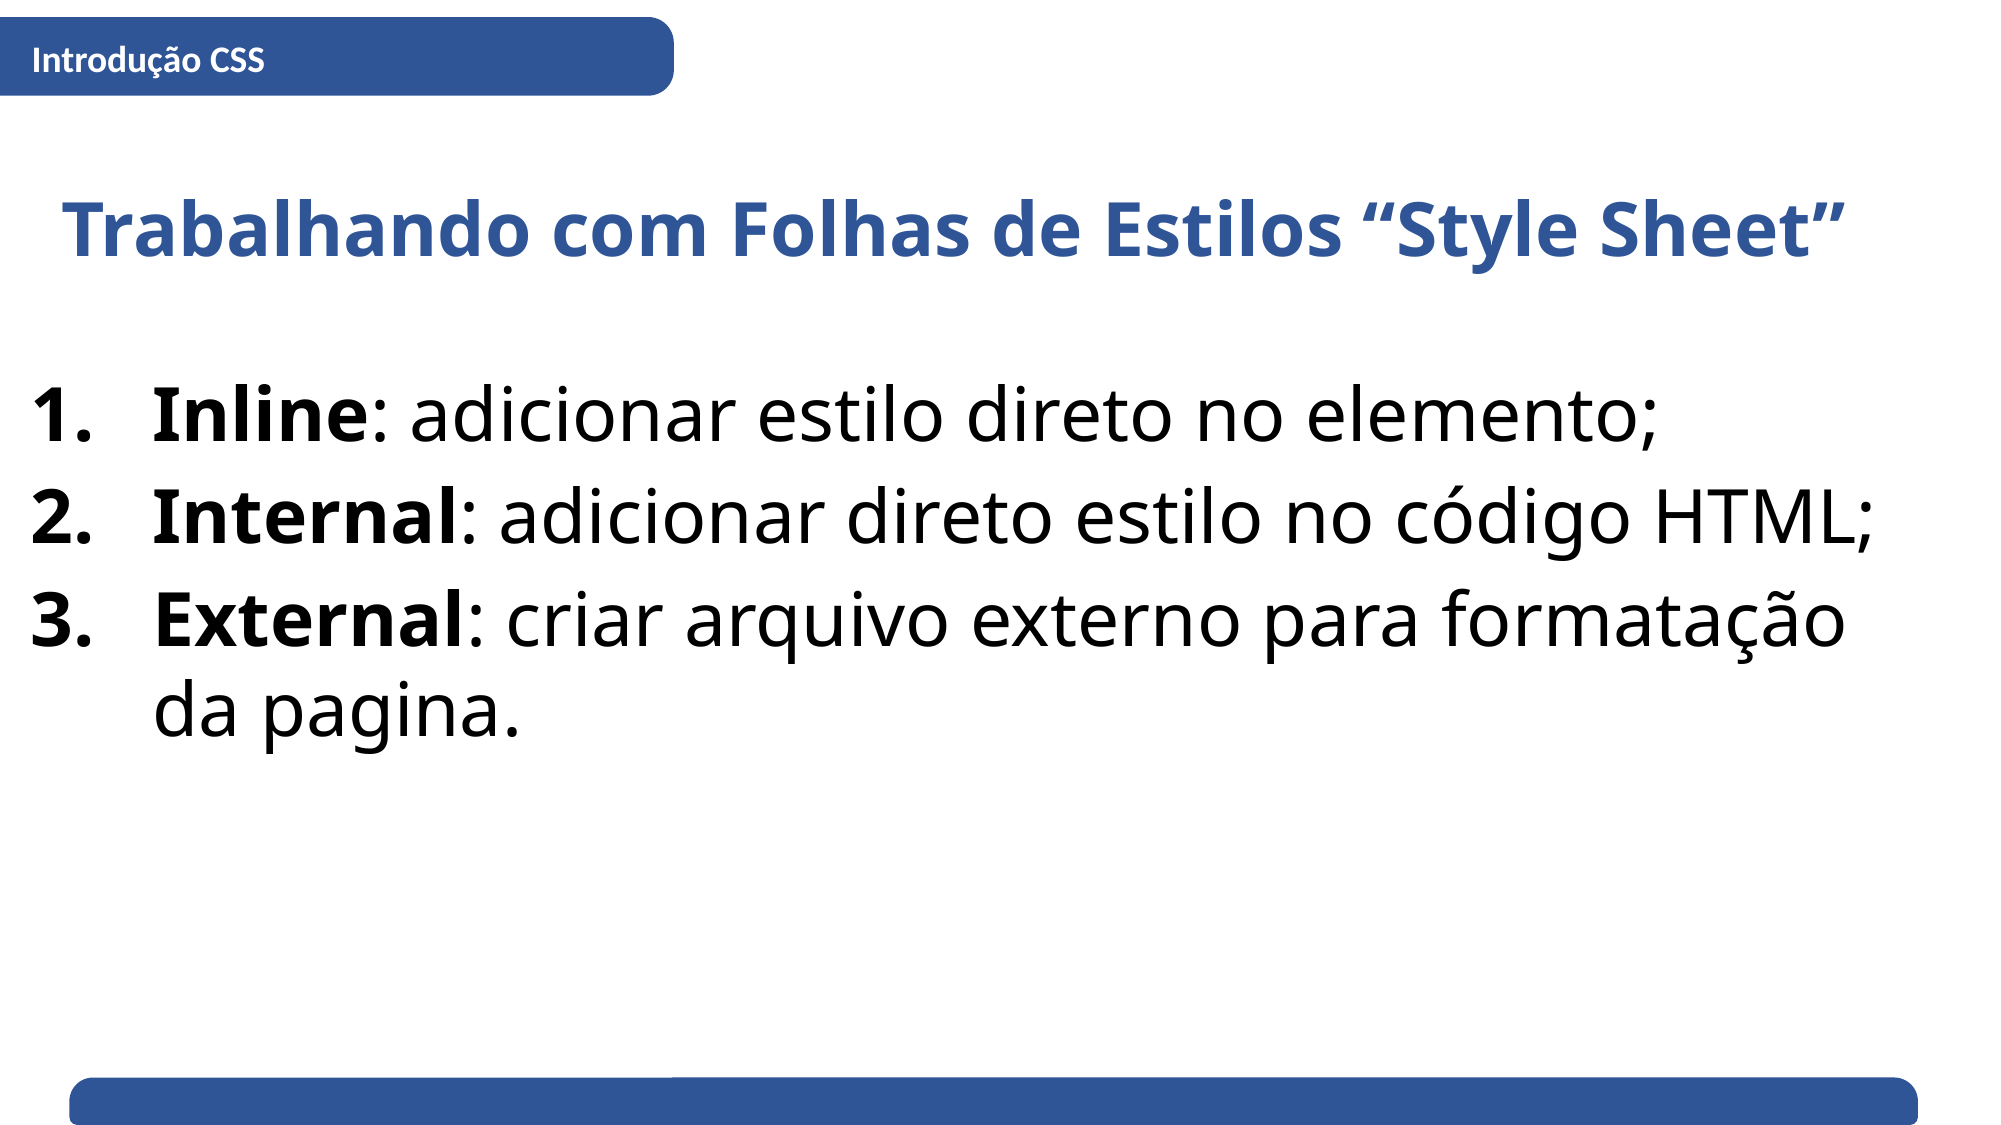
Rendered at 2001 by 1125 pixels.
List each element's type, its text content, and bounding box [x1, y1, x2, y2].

text_box Trabalhando com Folhas de Estilos “Style Sheet” [46, 174, 2000, 279]
text_box [0, 15, 675, 97]
text_box Introdução CSS [16, 27, 281, 88]
text_box [68, 1076, 1919, 1125]
text_box Inline: adicionar estilo direto no elemento; Internal: adicionar direto estilo no código HTML; External: criar arquivo externo para formatação da pagina. [15, 358, 1957, 759]
